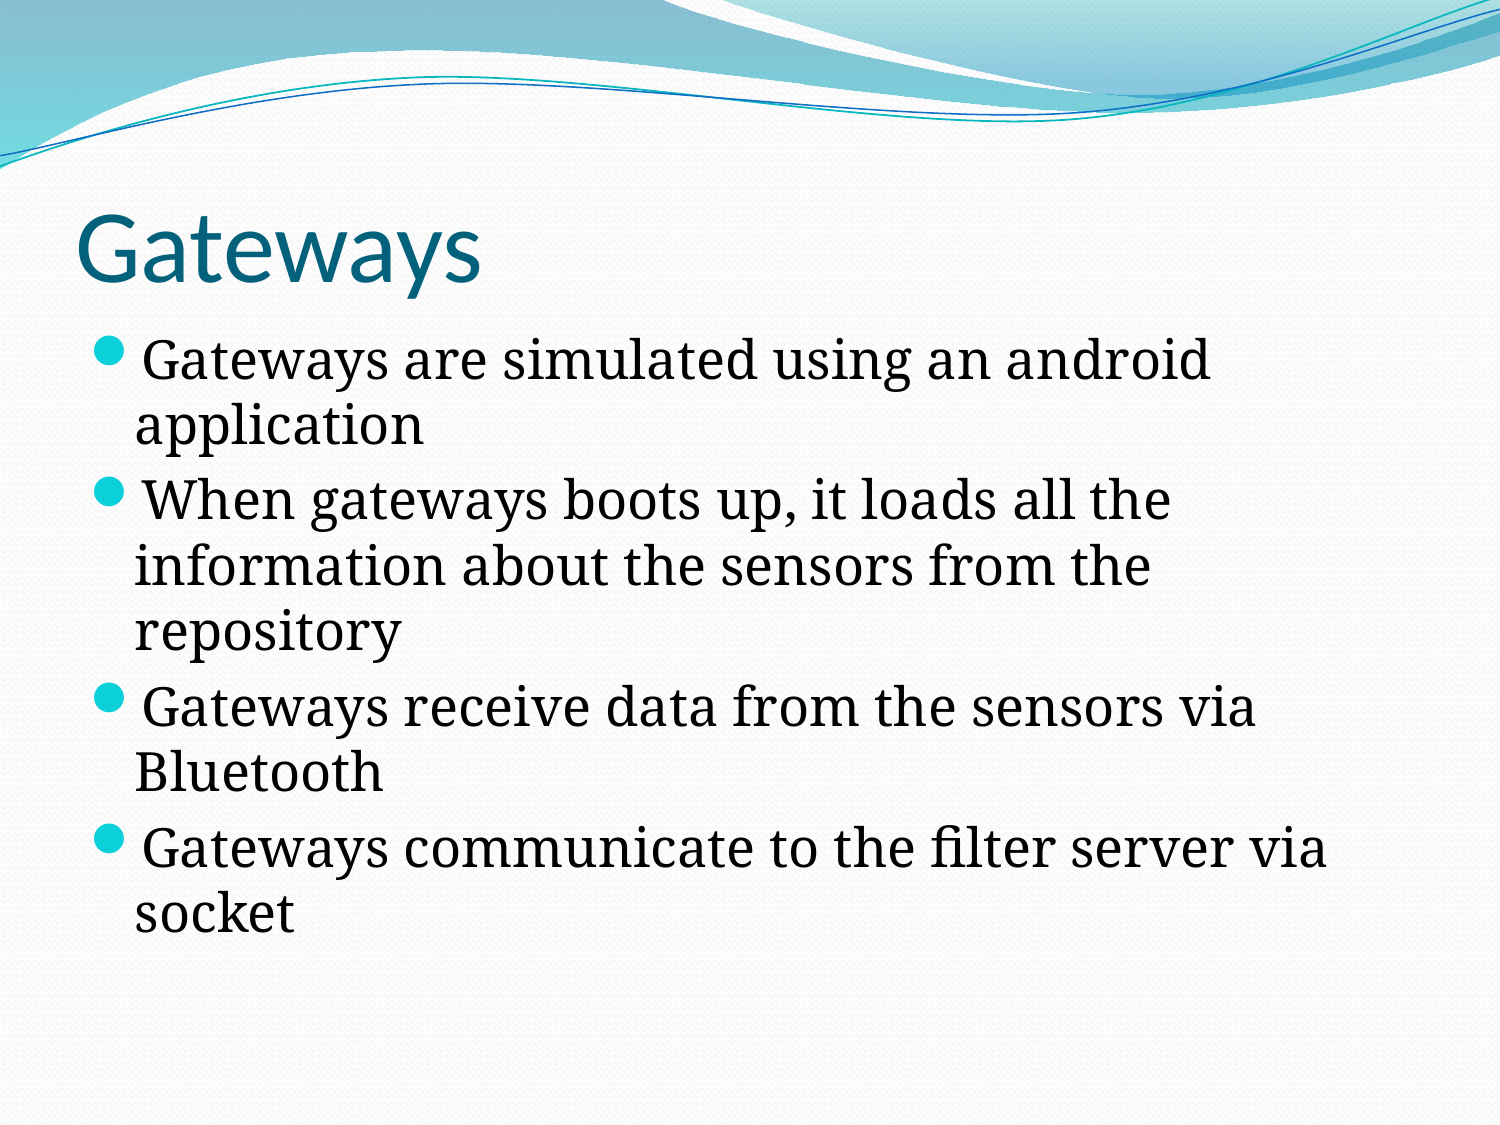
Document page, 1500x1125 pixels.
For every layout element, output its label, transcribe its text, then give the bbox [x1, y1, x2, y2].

title Gateways [75, 115, 1425, 303]
list Gateways are simulated using an android application When gateways boots up, it loads all the information about the sensors from the repository Gateways receive data from the sensors via Bluetooth Gateways communicate to the filter server via socket [75, 317, 1425, 1038]
